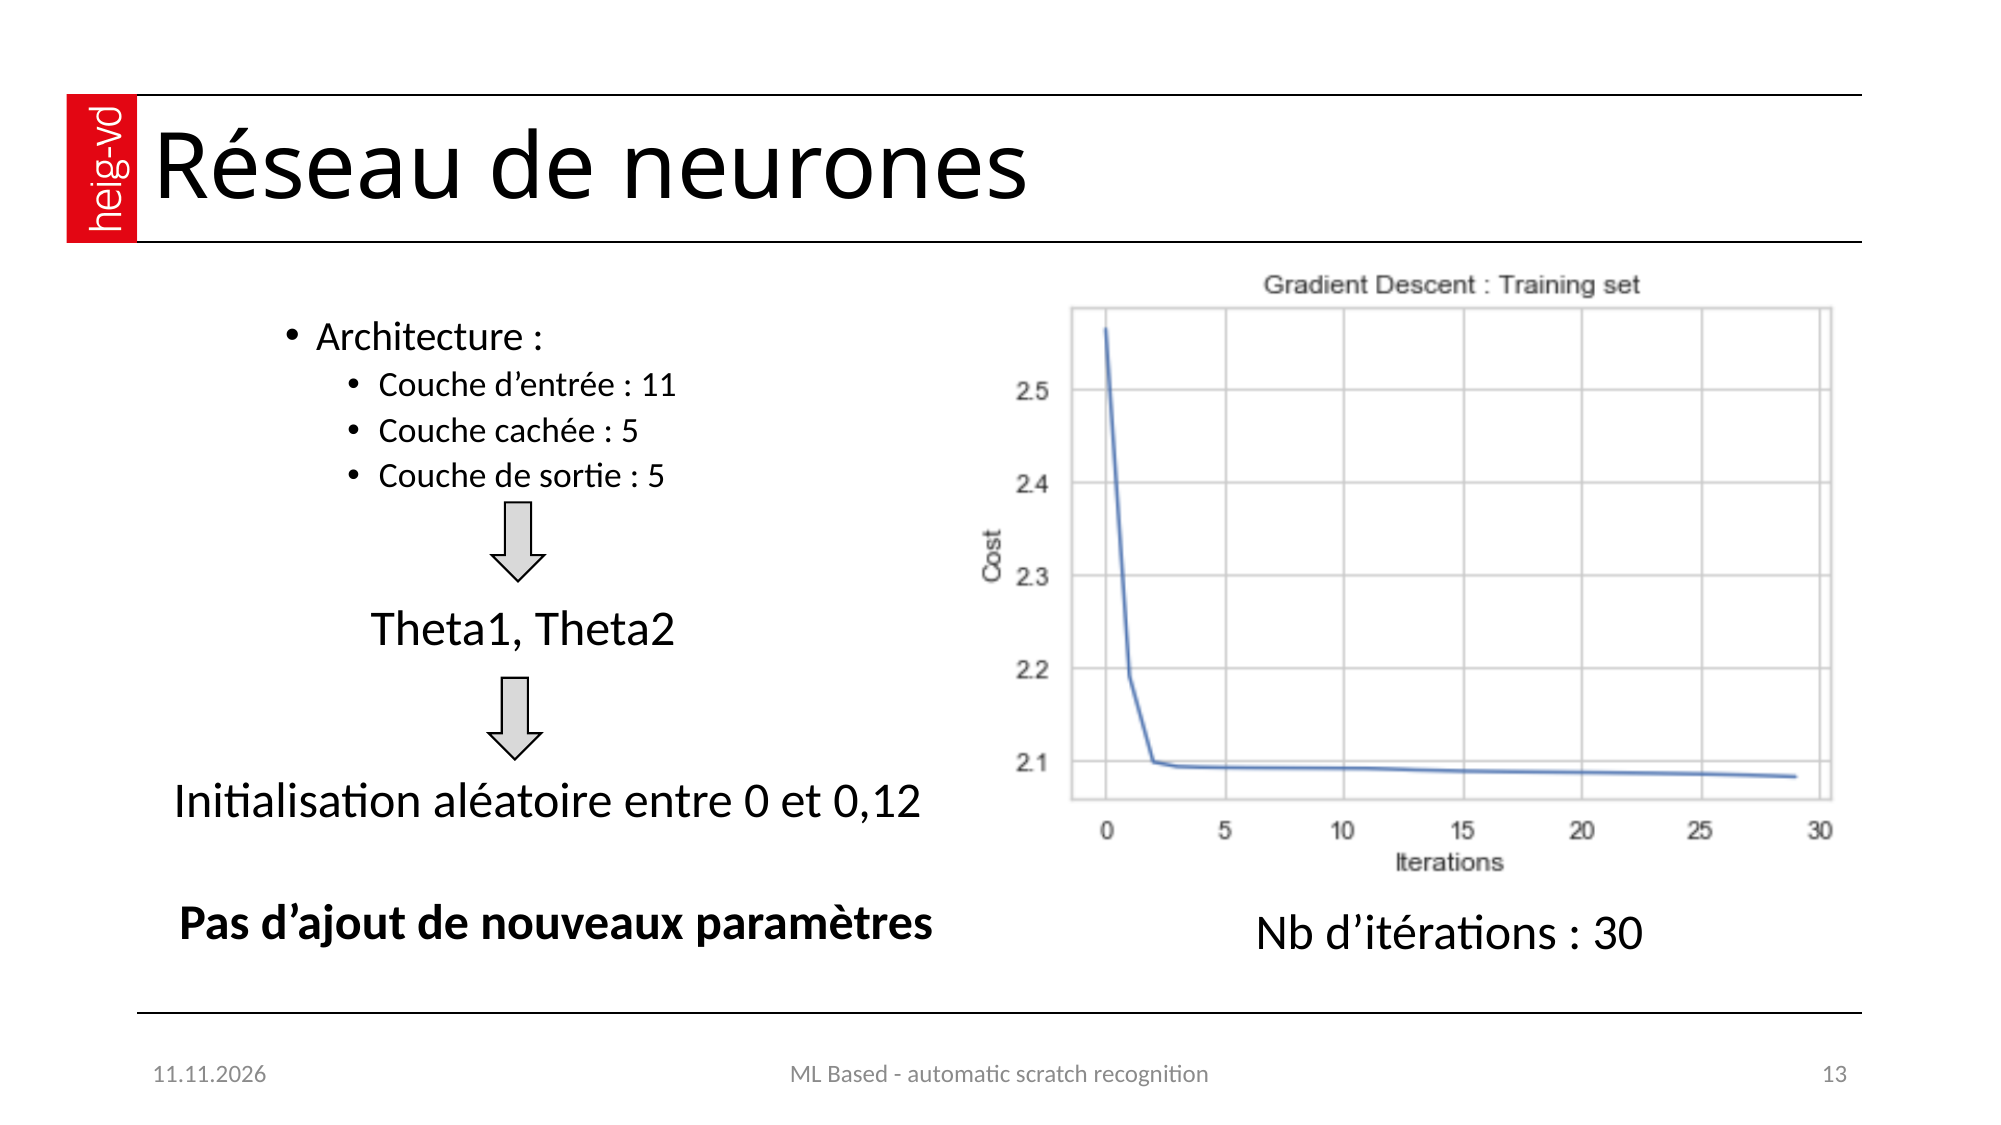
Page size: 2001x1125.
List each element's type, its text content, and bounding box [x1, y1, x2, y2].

slide_number 13 [1412, 1042, 1863, 1103]
list Architecture : Couche d’entrée : 11 Couche cachée : 5 Couche de sortie : 5 [270, 306, 768, 509]
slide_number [137, 1042, 588, 1103]
text_box Nb d’itérations : 30 [1165, 898, 1660, 996]
text_box [486, 676, 544, 761]
title Réseau de neurones [137, 94, 1863, 243]
picture [66, 94, 137, 243]
picture [971, 270, 1854, 888]
text_box Initialisation aléatoire entre 0 et 0,12 [83, 767, 947, 865]
text_box Theta1, Theta2 [280, 595, 703, 675]
text_box [489, 501, 547, 583]
footer ML Based - automatic scratch recognition [662, 1042, 1338, 1103]
text_box Pas d’ajout de nouveaux paramètres [89, 889, 952, 987]
